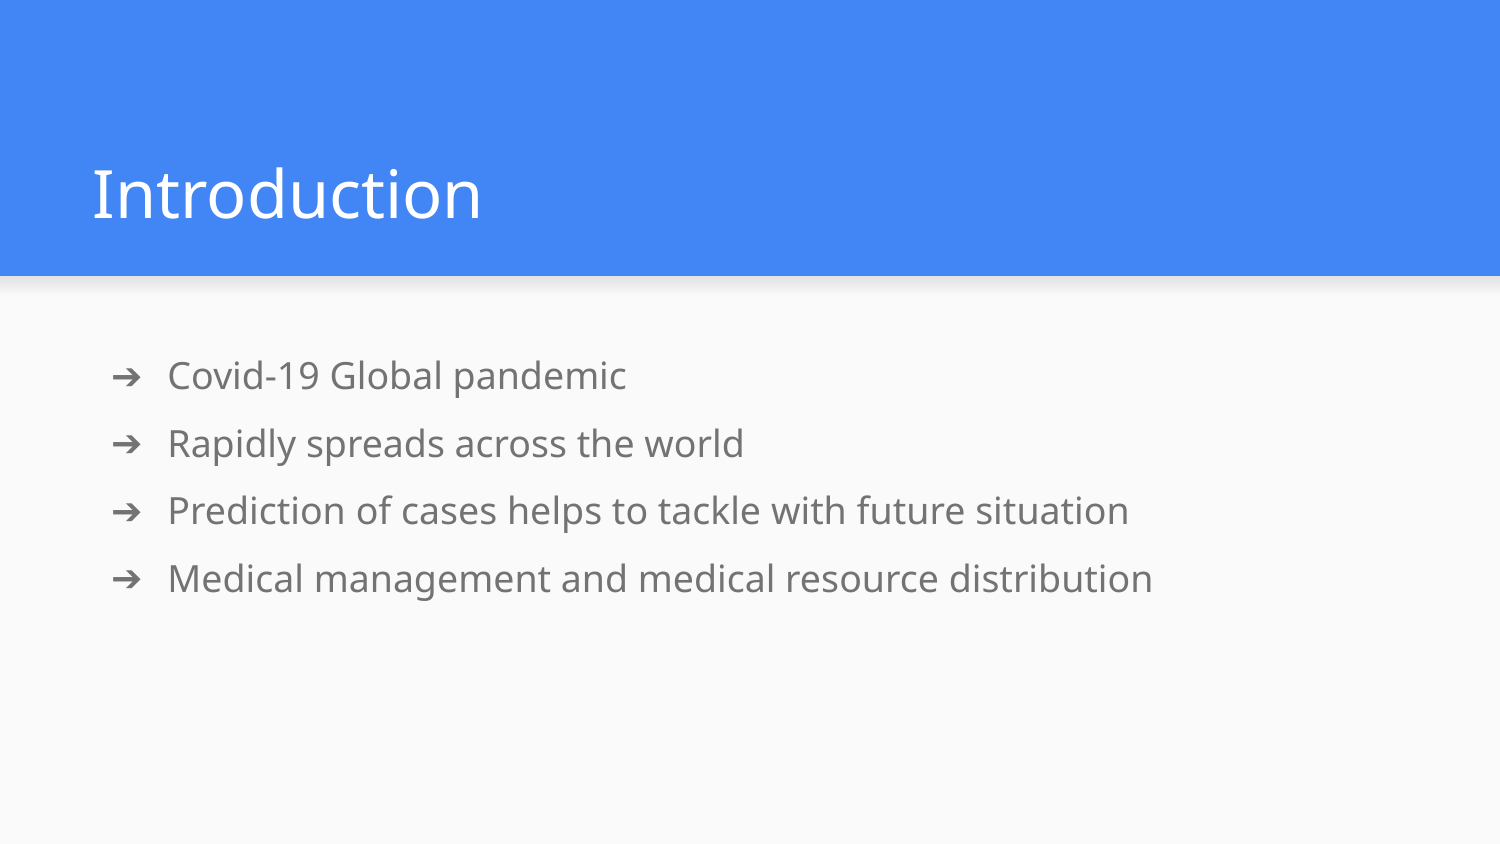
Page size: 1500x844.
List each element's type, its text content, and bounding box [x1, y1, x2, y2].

list Covid-19 Global pandemic Rapidly spreads across the world Prediction of cases helps to tackle with future situation Medical management and medical resource distribution [77, 314, 1427, 760]
title Introduction [77, 121, 1427, 248]
